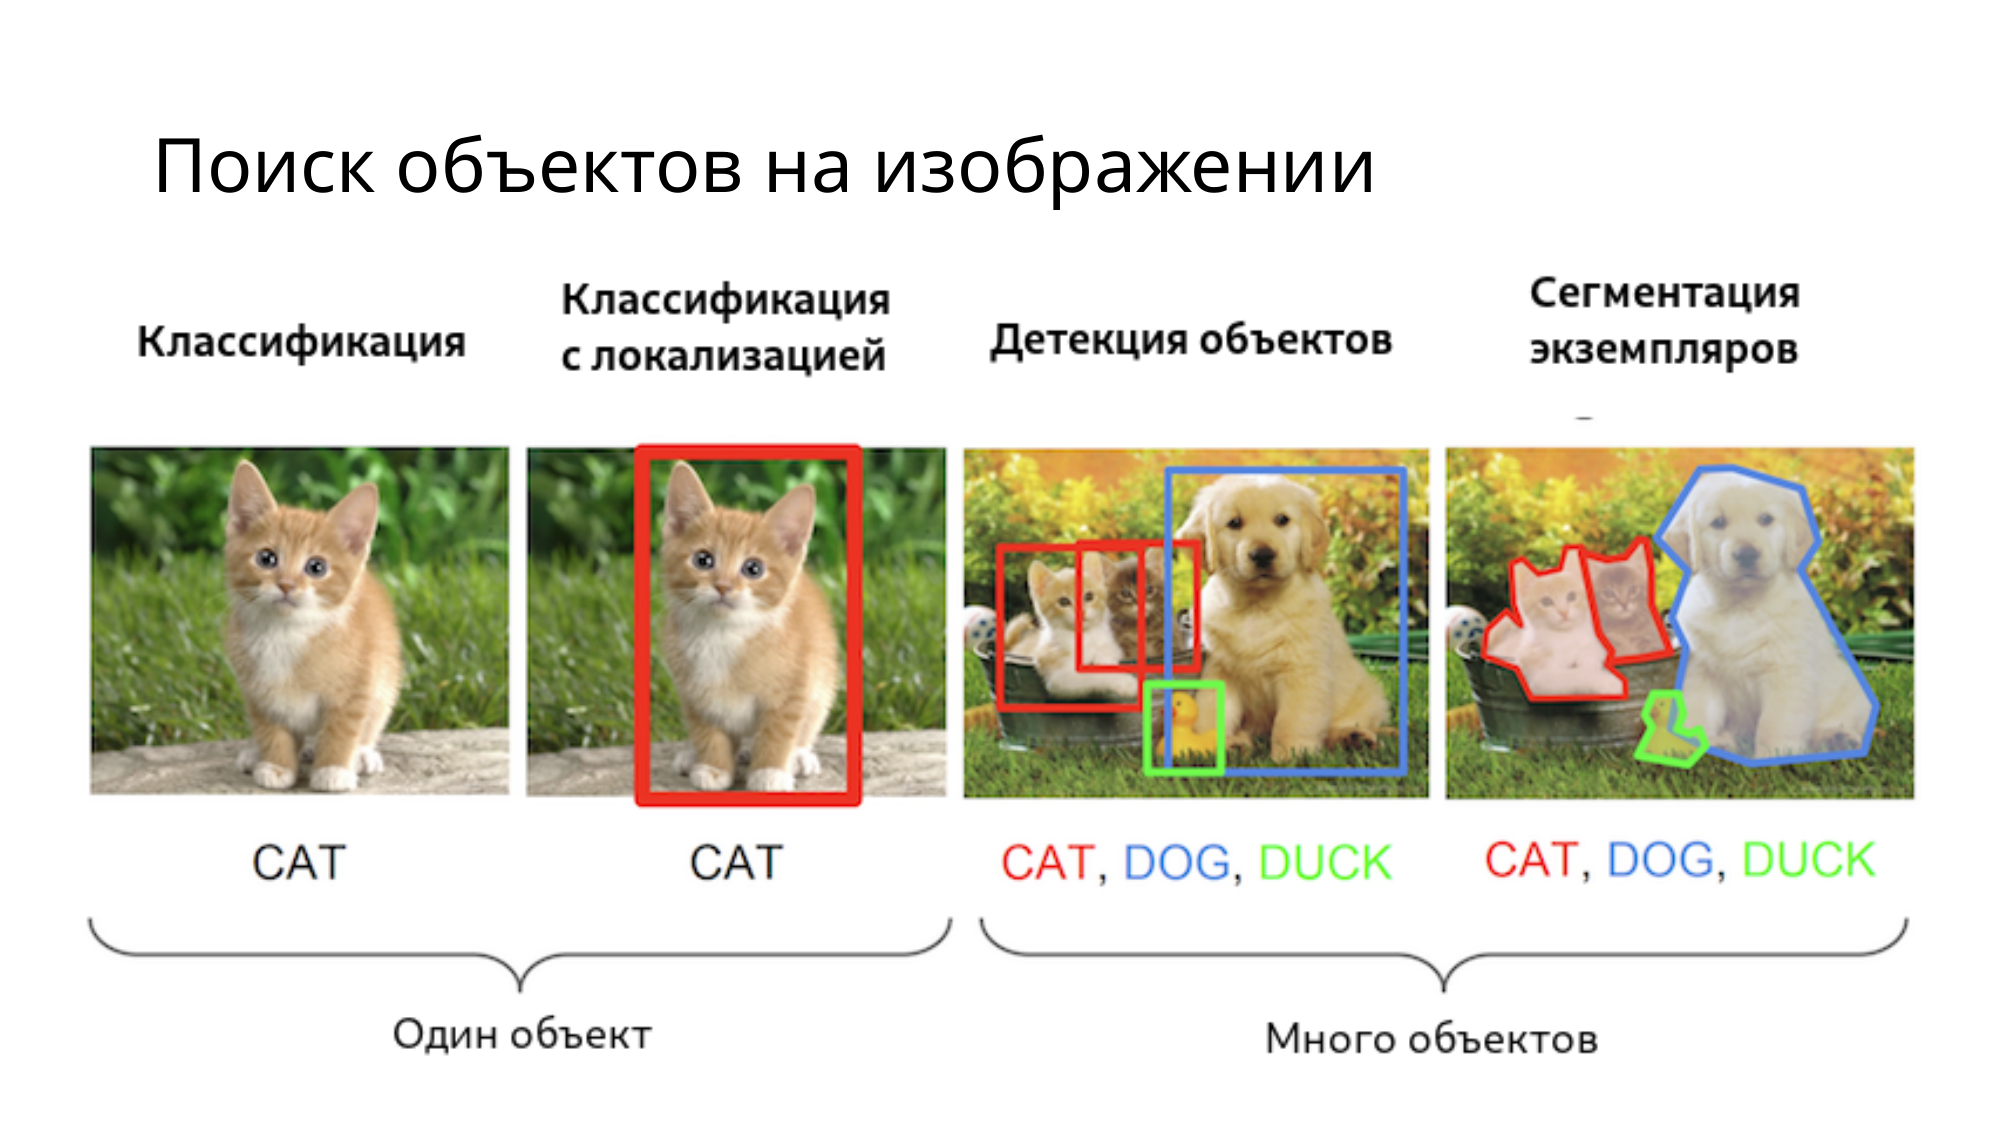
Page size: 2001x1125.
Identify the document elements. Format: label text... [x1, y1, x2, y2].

title Поиск объектов на изображении [137, 59, 1863, 242]
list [62, 242, 1938, 1070]
